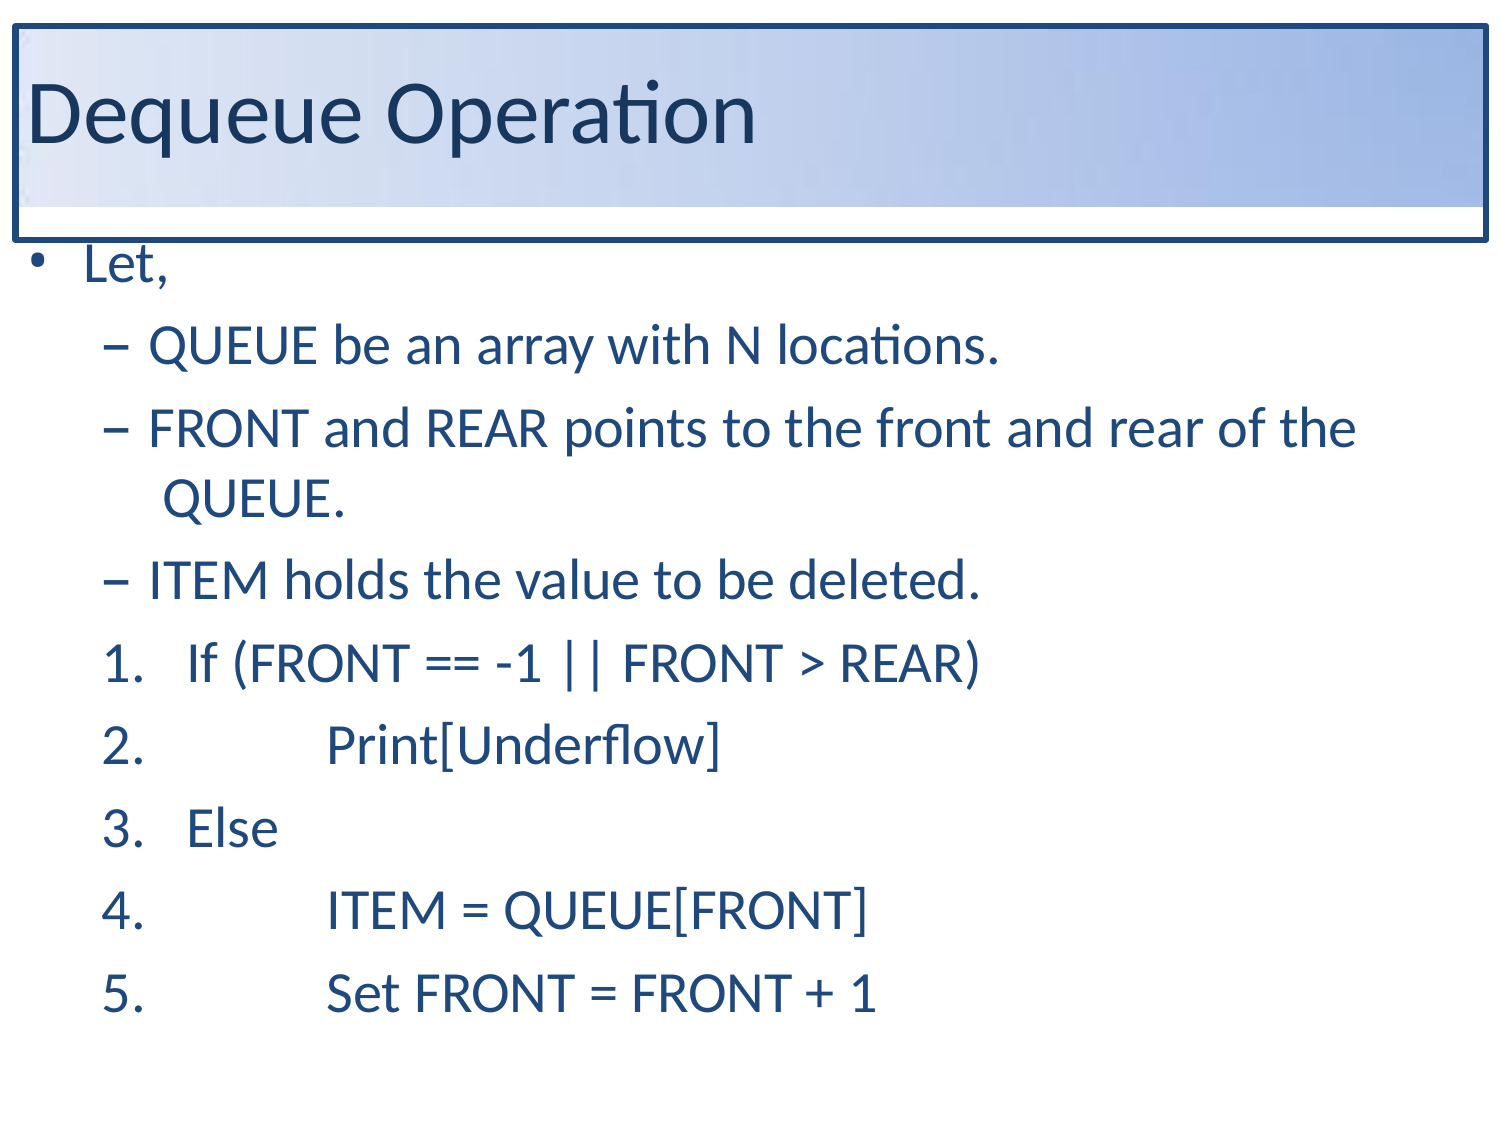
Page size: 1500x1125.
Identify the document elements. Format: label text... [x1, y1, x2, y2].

text_box Let, QUEUE be an array with N locations. FRONT and REAR points to the front and rear of the QUEUE. ITEM holds the value to be deleted. If (FRONT == -1 || FRONT > REAR) Print[Underflow] Else ITEM = QUEUE[FRONT] Set FRONT = FRONT + 1 [24, 209, 1368, 1024]
title Dequeue Operation [15, 26, 1487, 240]
